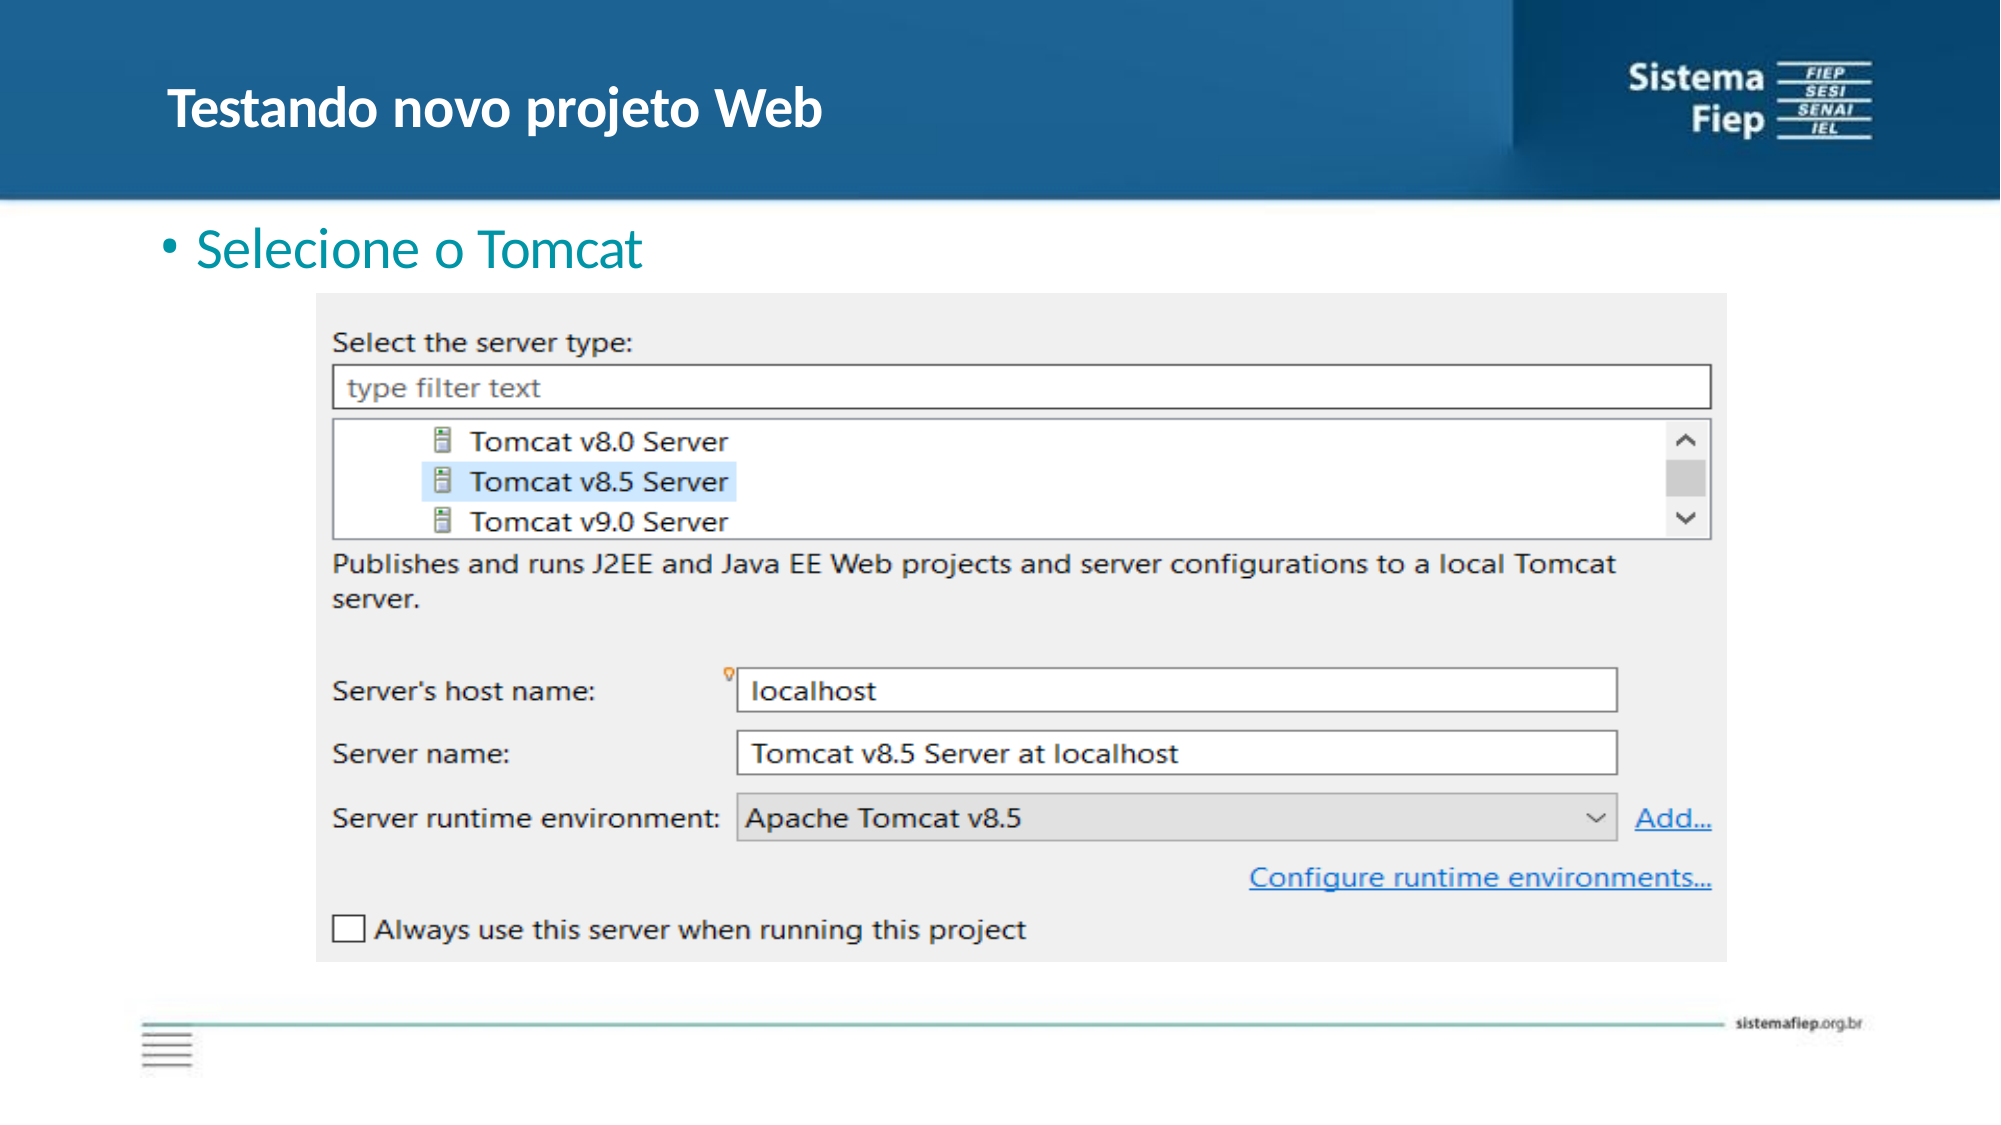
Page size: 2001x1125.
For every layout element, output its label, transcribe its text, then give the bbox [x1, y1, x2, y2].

text_box Selecione o Tomcat [156, 208, 654, 281]
title Testando novo projeto Web [165, 66, 838, 257]
picture [0, 0, 2000, 1078]
